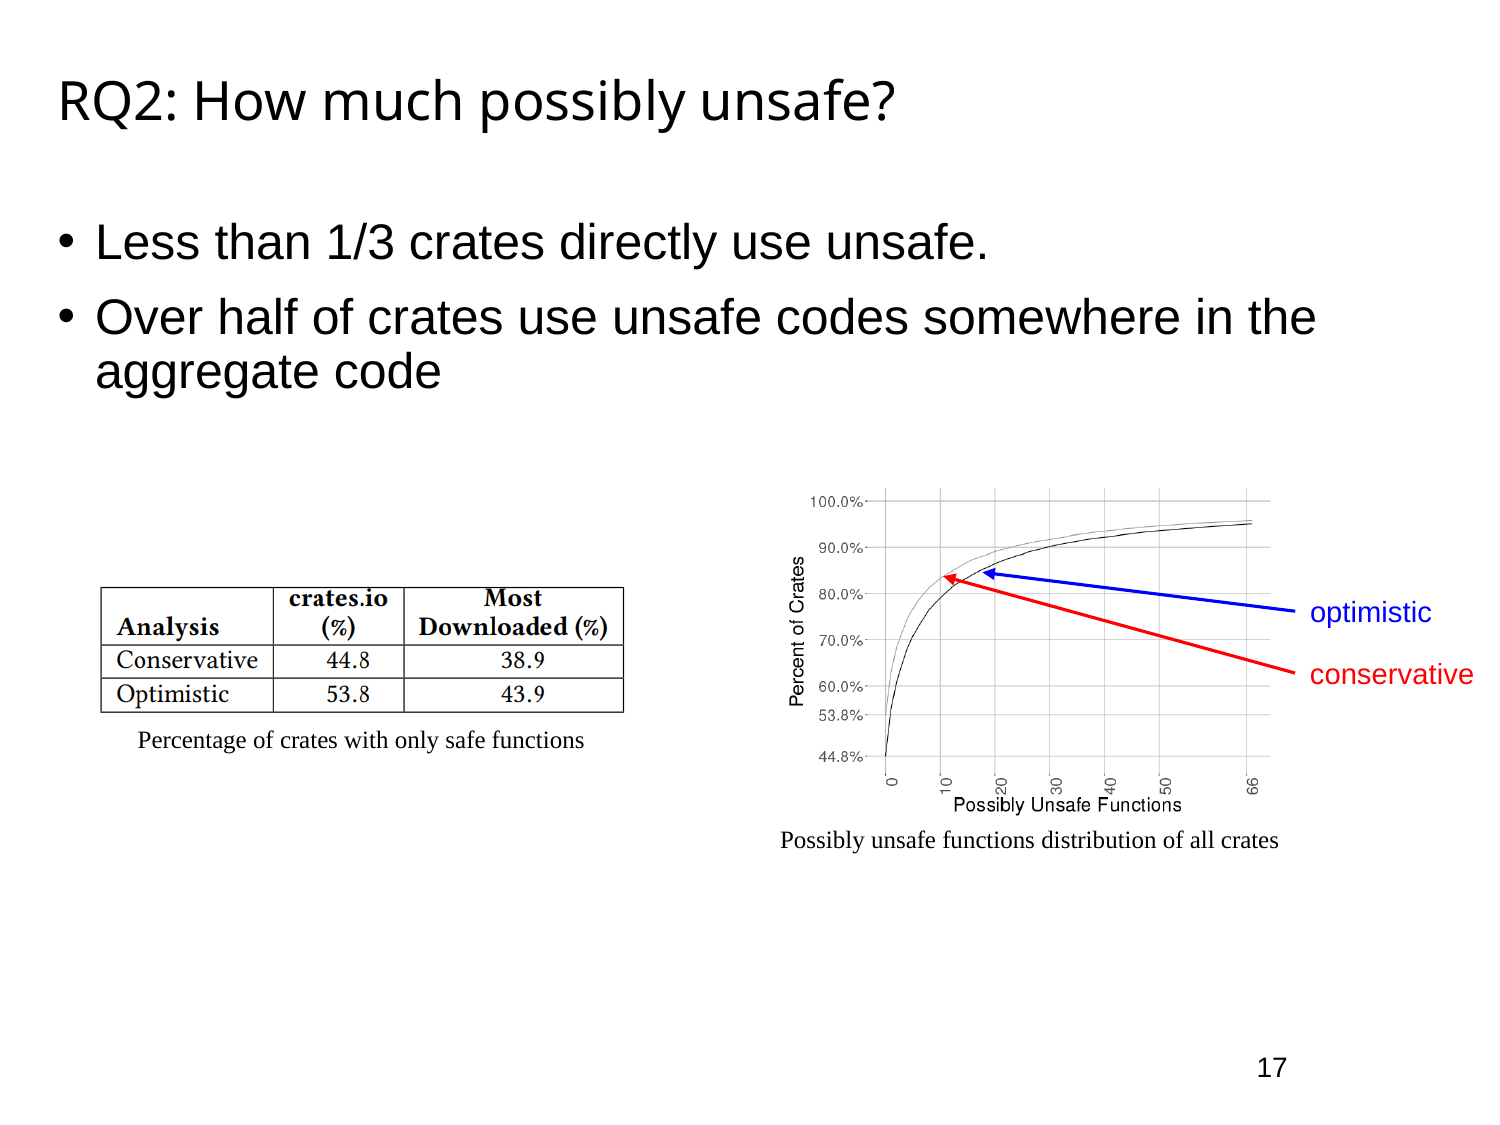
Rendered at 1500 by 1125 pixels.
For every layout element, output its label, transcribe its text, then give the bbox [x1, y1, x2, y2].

text_box conservative [1459, 648, 1490, 698]
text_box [982, 572, 1295, 576]
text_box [943, 576, 1295, 674]
list Less than 1/3 crates directly use unsafe. Over half of crates use unsafe codes somewhere in the aggregate code [42, 208, 1459, 1015]
picture [787, 483, 1273, 816]
title RQ2: How much possibly unsafe? [42, 25, 1459, 181]
picture [95, 582, 628, 717]
